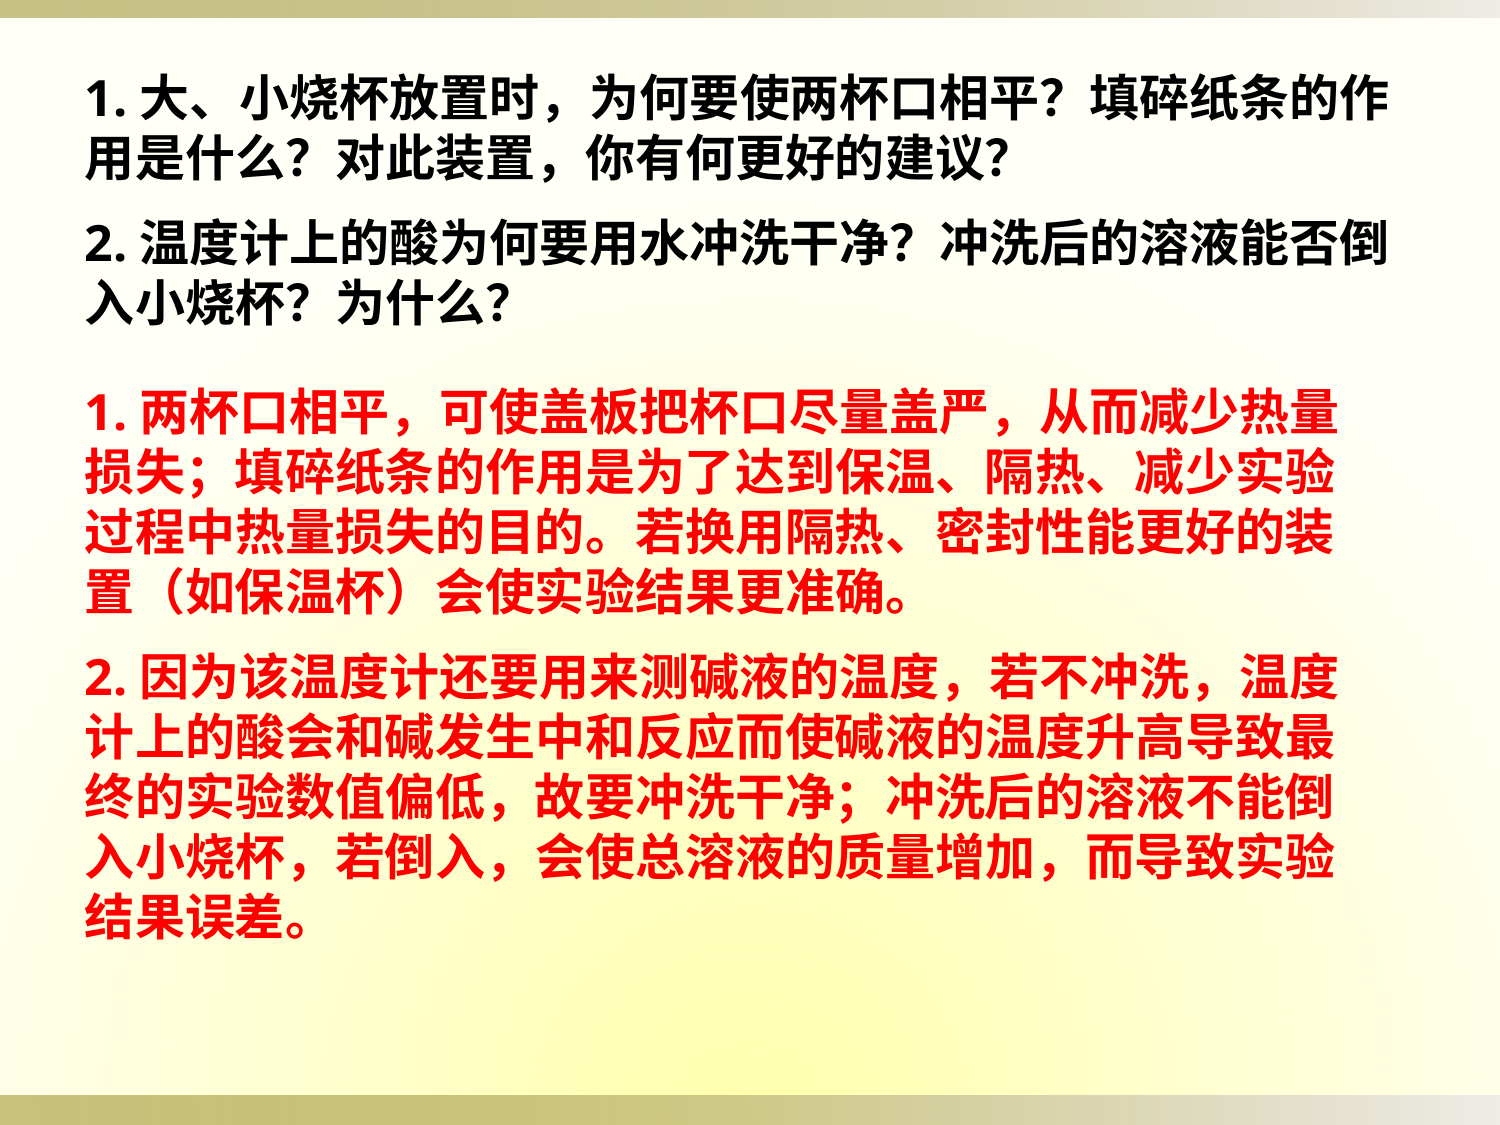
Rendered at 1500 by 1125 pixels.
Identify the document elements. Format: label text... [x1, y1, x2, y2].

text_box 1.两杯口相平，可使盖板把杯口尽量盖严，从而减少热量损失；填碎纸条的作用是为了达到保温、隔热、减少实验过程中热量损失的目的。若换用隔热、密封性能更好的装置（如保温杯）会使实验结果更准确。 2.因为该温度计还要用来测碱液的温度，若不冲洗，温度计上的酸会和碱发生中和反应而使碱液的温度升高导致最终的实验数值偏低，故要冲洗干净；冲洗后的溶液不能倒入小烧杯，若倒入，会使总溶液的质量增加，而导致实验结果误差。 [70, 373, 1395, 954]
text_box 1.大、小烧杯放置时，为何要使两杯口相平？填碎纸条的作用是什么？对此装置，你有何更好的建议？ 2.温度计上的酸为何要用水冲洗干净？冲洗后的溶液能否倒入小烧杯？为什么？ [70, 58, 1418, 339]
